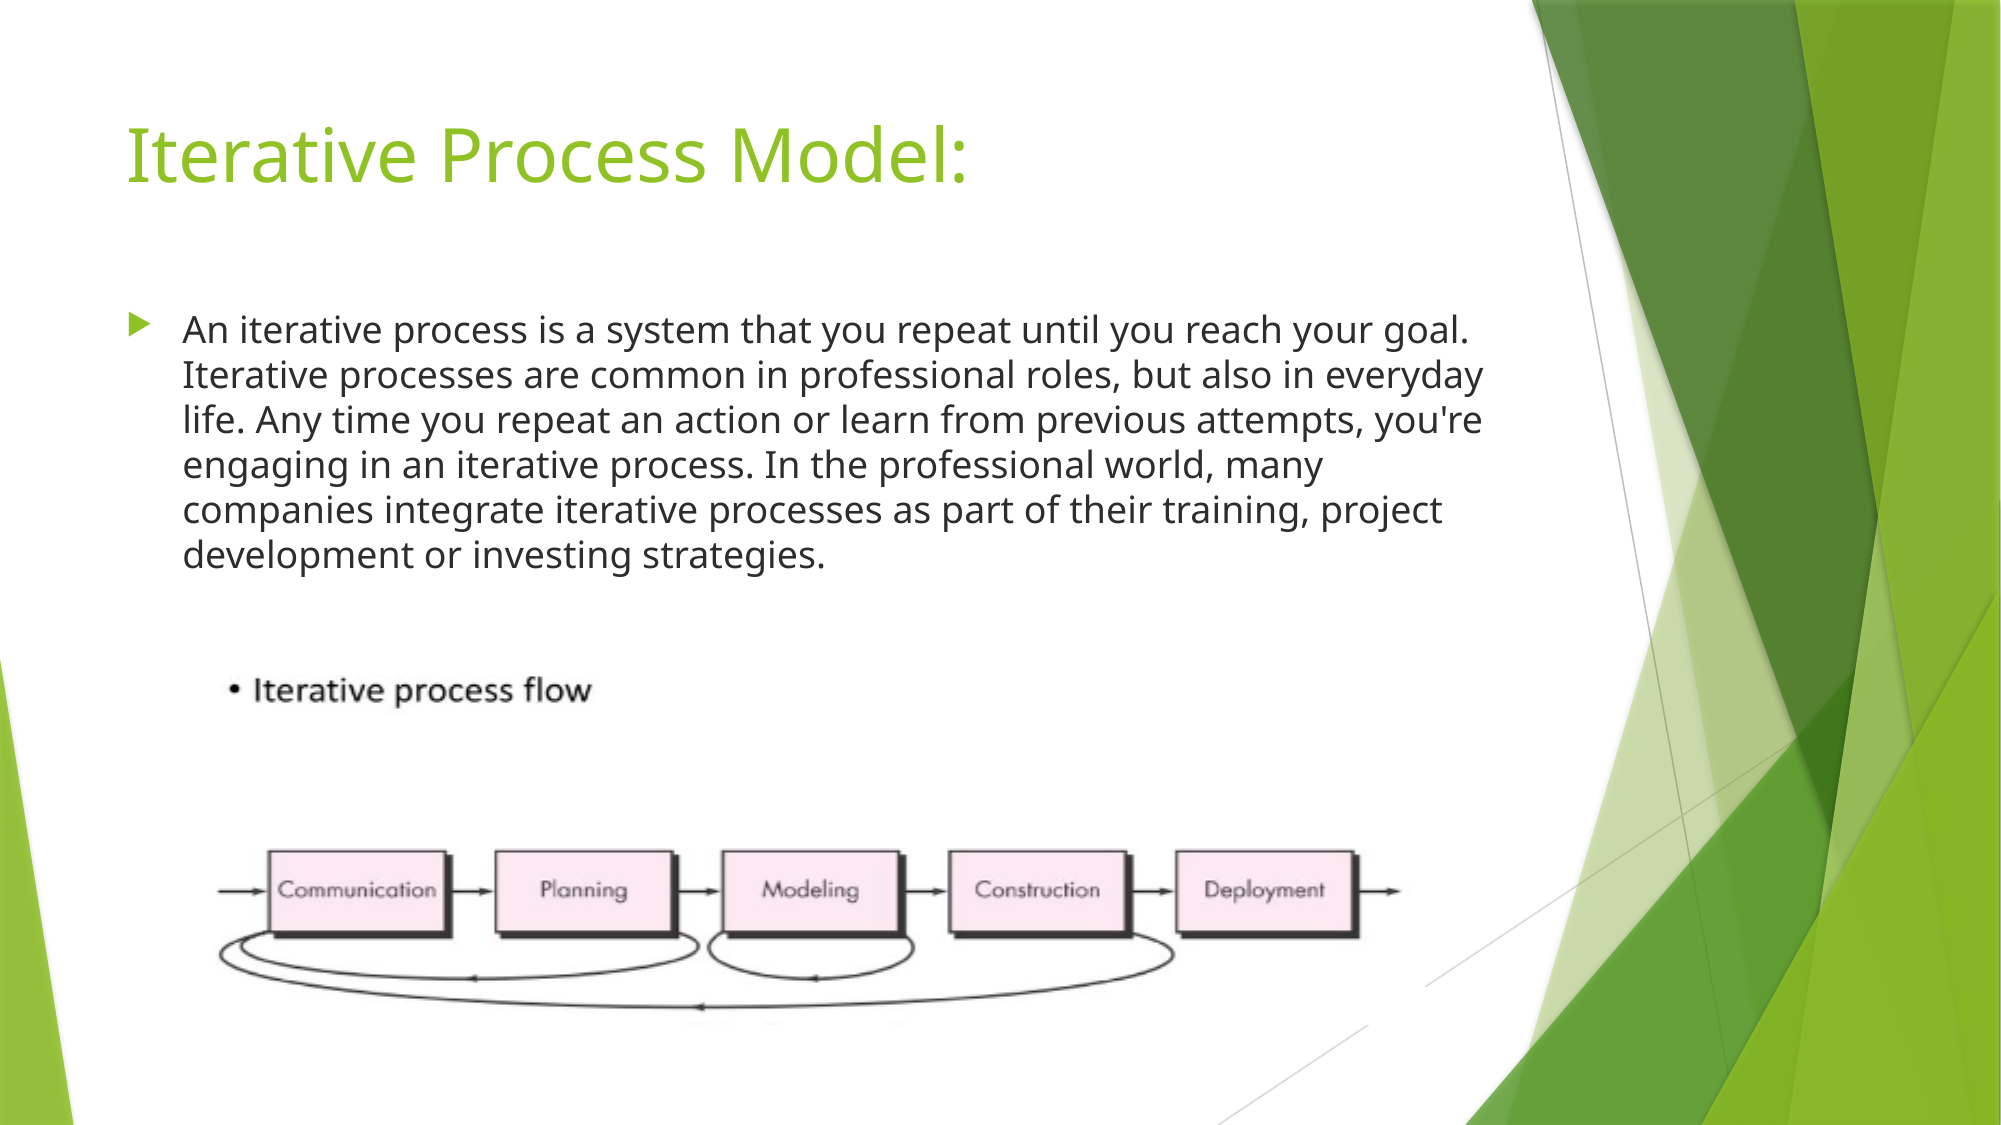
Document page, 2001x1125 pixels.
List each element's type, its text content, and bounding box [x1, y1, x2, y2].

title Iterative Process Model: [111, 99, 1522, 298]
picture [183, 668, 1425, 1026]
list An iterative process is a system that you repeat until you reach your goal. Iterative processes are common in professional roles, but also in everyday life. Any time you repeat an action or learn from previous attempts, you're engaging in an iterative process. In the professional world, many companies integrate iterative processes as part of their training, project development or investing strategies. [111, 298, 1522, 991]
